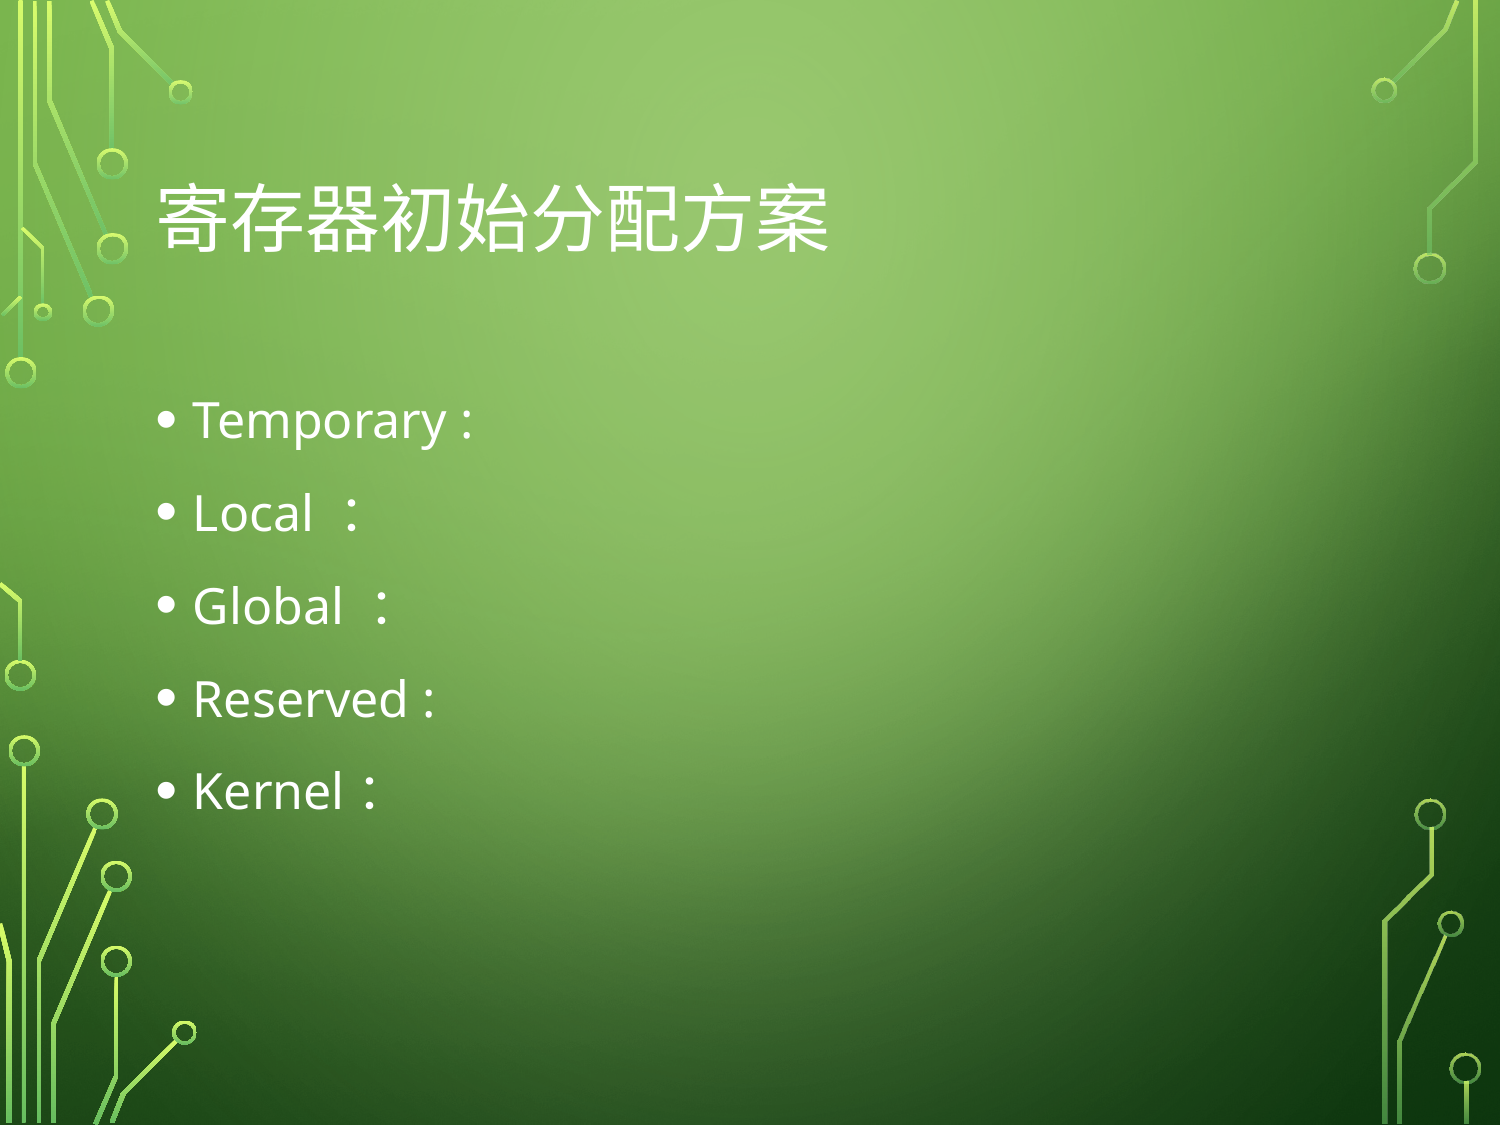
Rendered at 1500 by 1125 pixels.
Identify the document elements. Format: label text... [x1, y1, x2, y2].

title 寄存器初始分配方案 [140, 101, 1360, 344]
